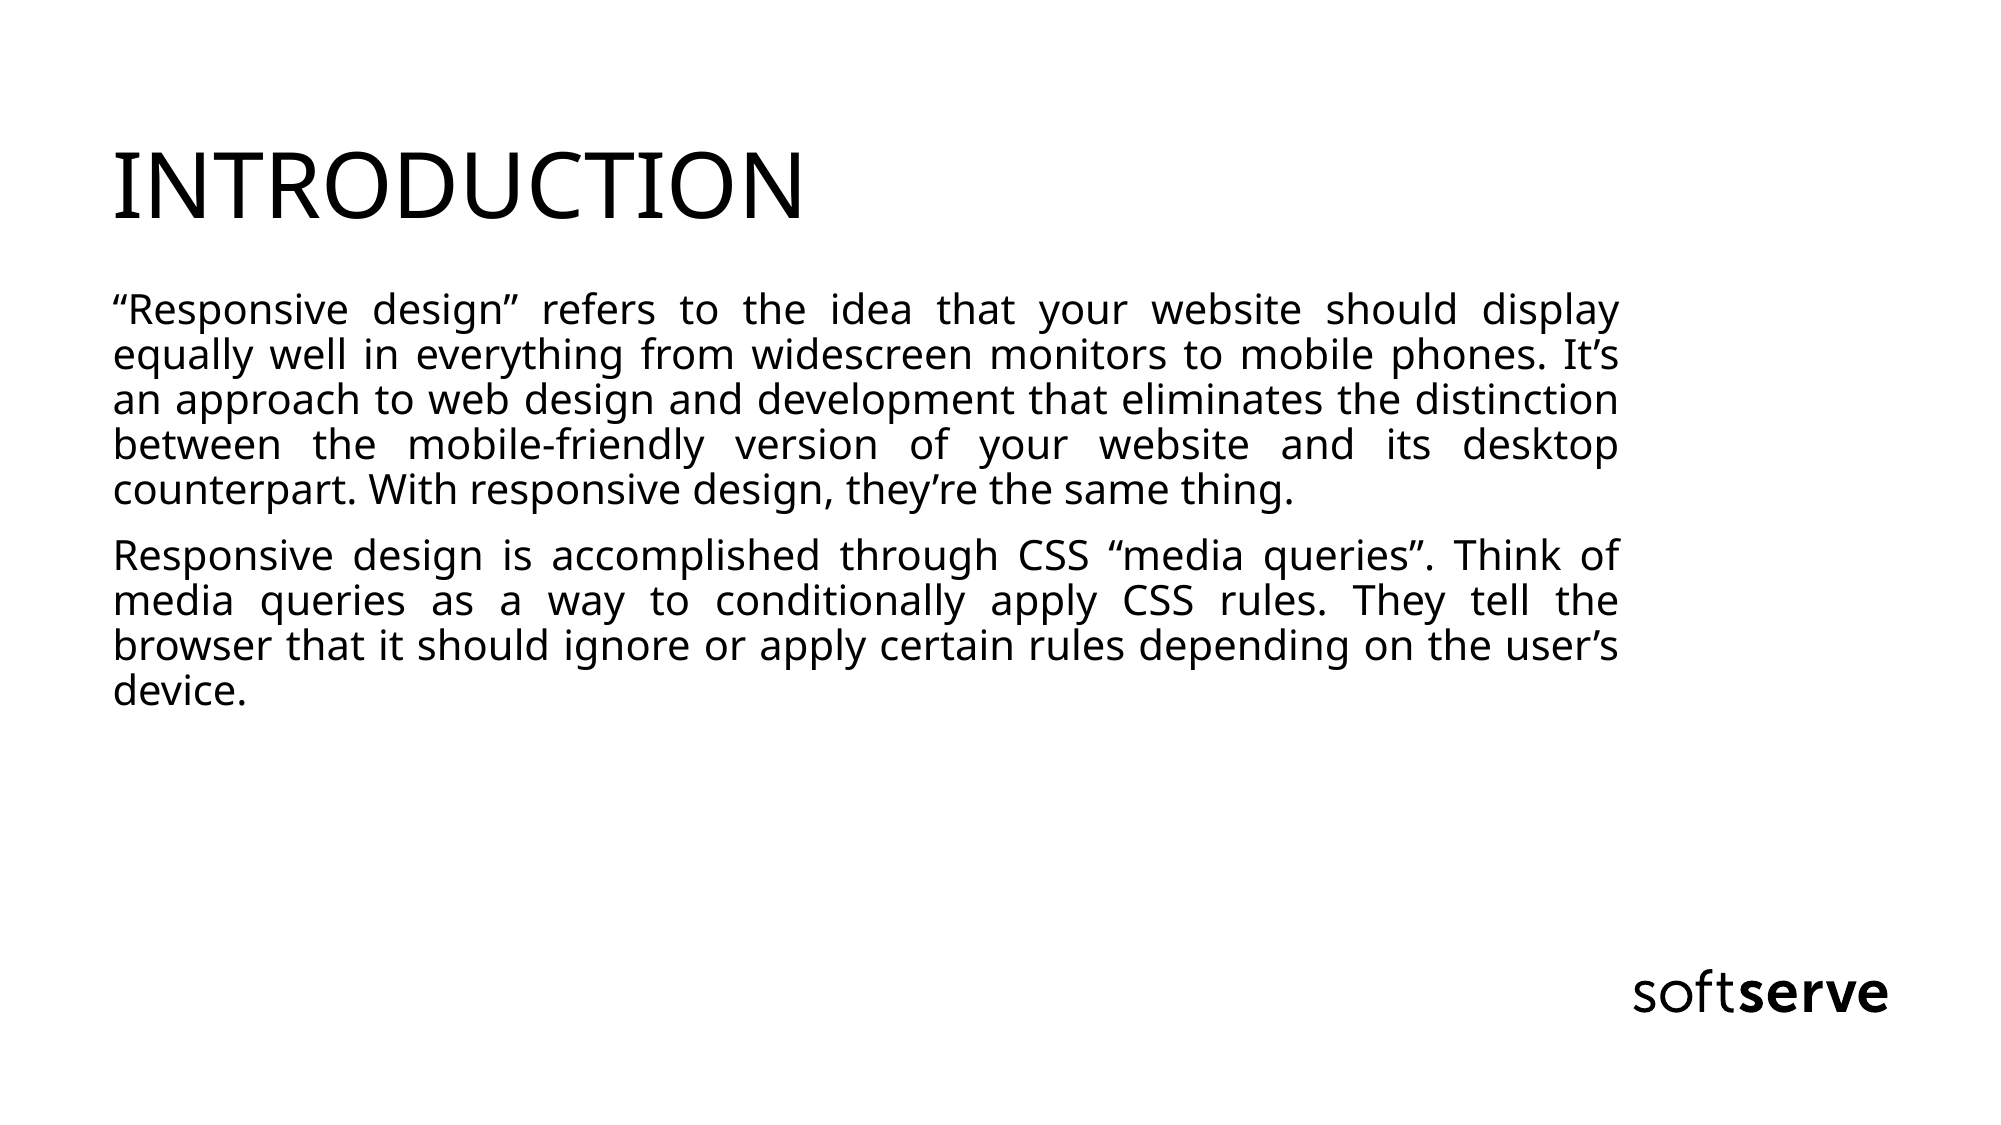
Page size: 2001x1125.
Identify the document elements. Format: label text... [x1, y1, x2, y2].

list “Responsive design” refers to the idea that your website should display equally well in everything from widescreen monitors to mobile phones. It’s an approach to web design and development that eliminates the distinction between the mobile-friendly version of your website and its desktop counterpart. With responsive design, they’re the same thing. Responsive design is accomplished through CSS “media queries”. Think of media queries as a way to conditionally apply CSS rules. They tell the browser that it should ignore or apply certain rules depending on the user’s device. [112, 282, 1635, 907]
text_box INTRODUCTION [112, 0, 1888, 282]
